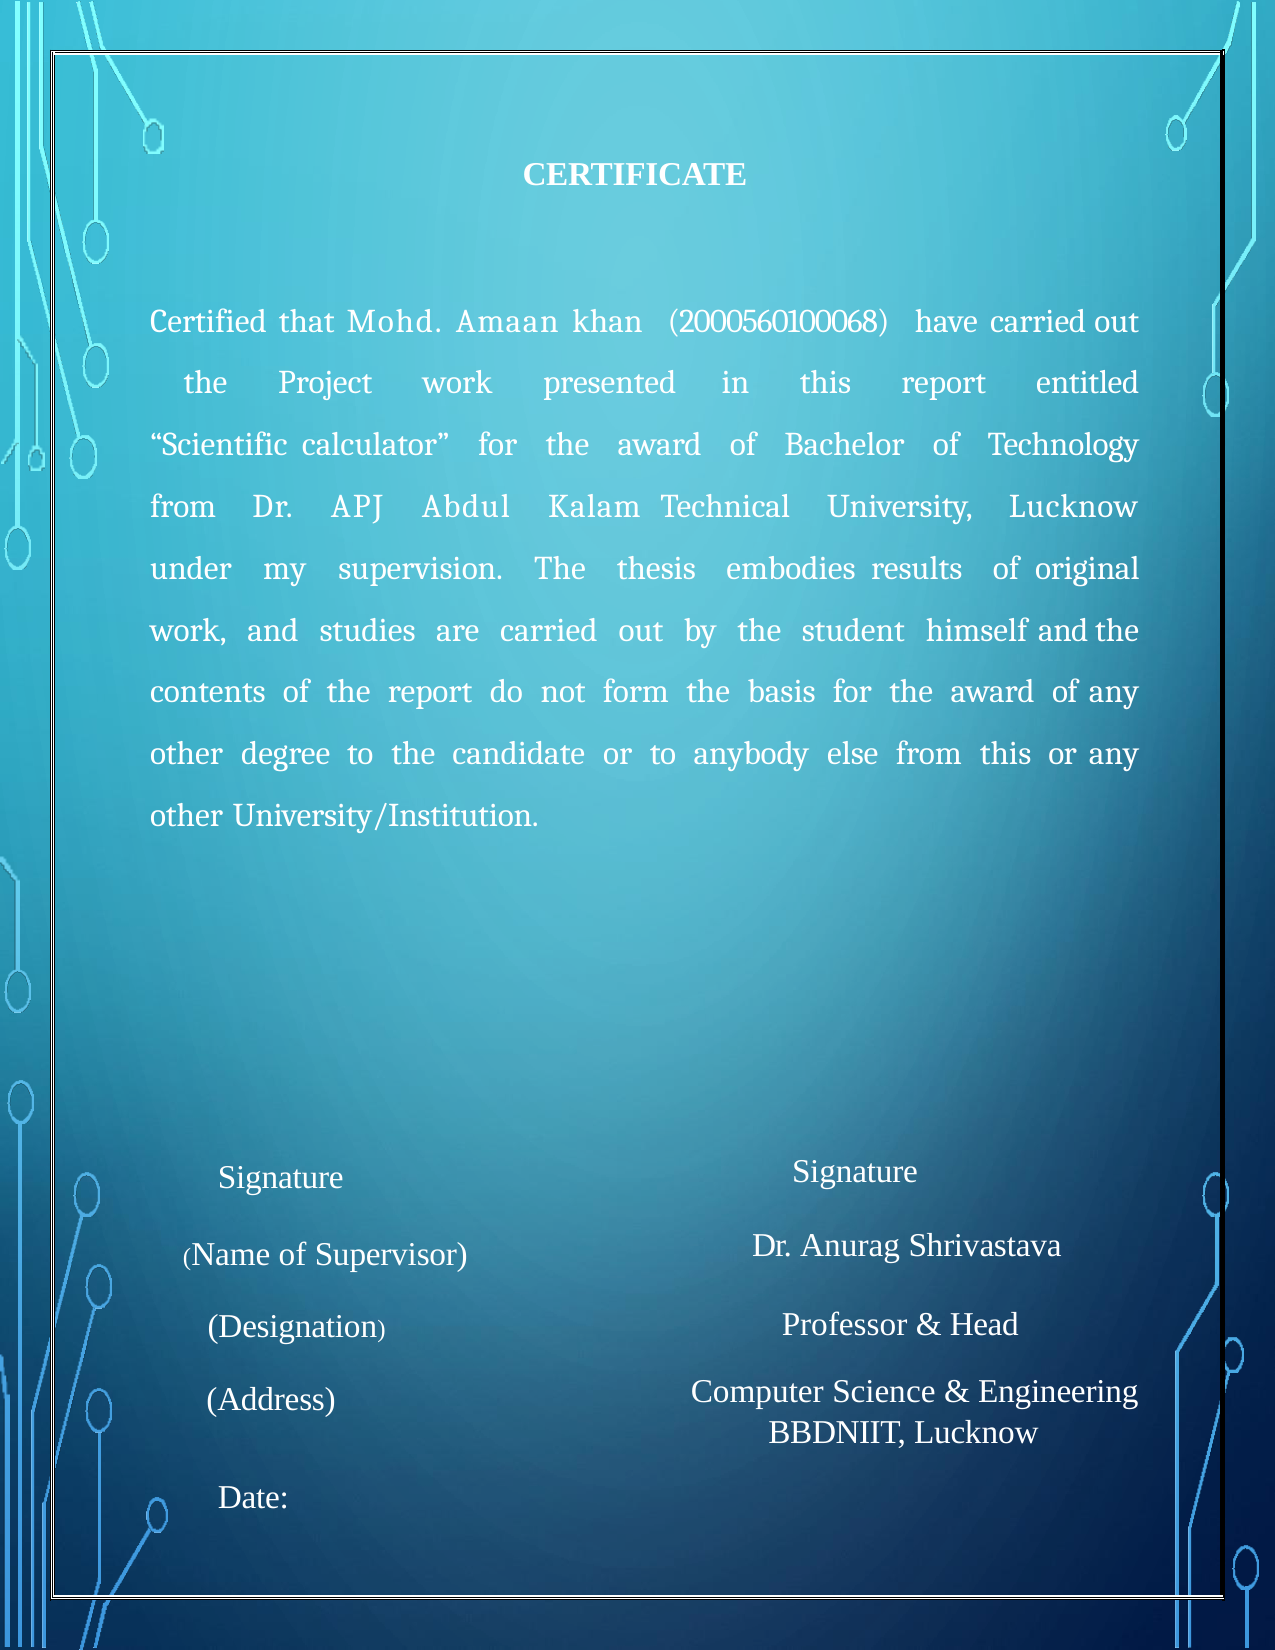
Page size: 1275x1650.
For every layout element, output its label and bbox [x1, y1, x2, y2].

text_box [49, 49, 1226, 1602]
picture [0, 0, 1275, 1650]
